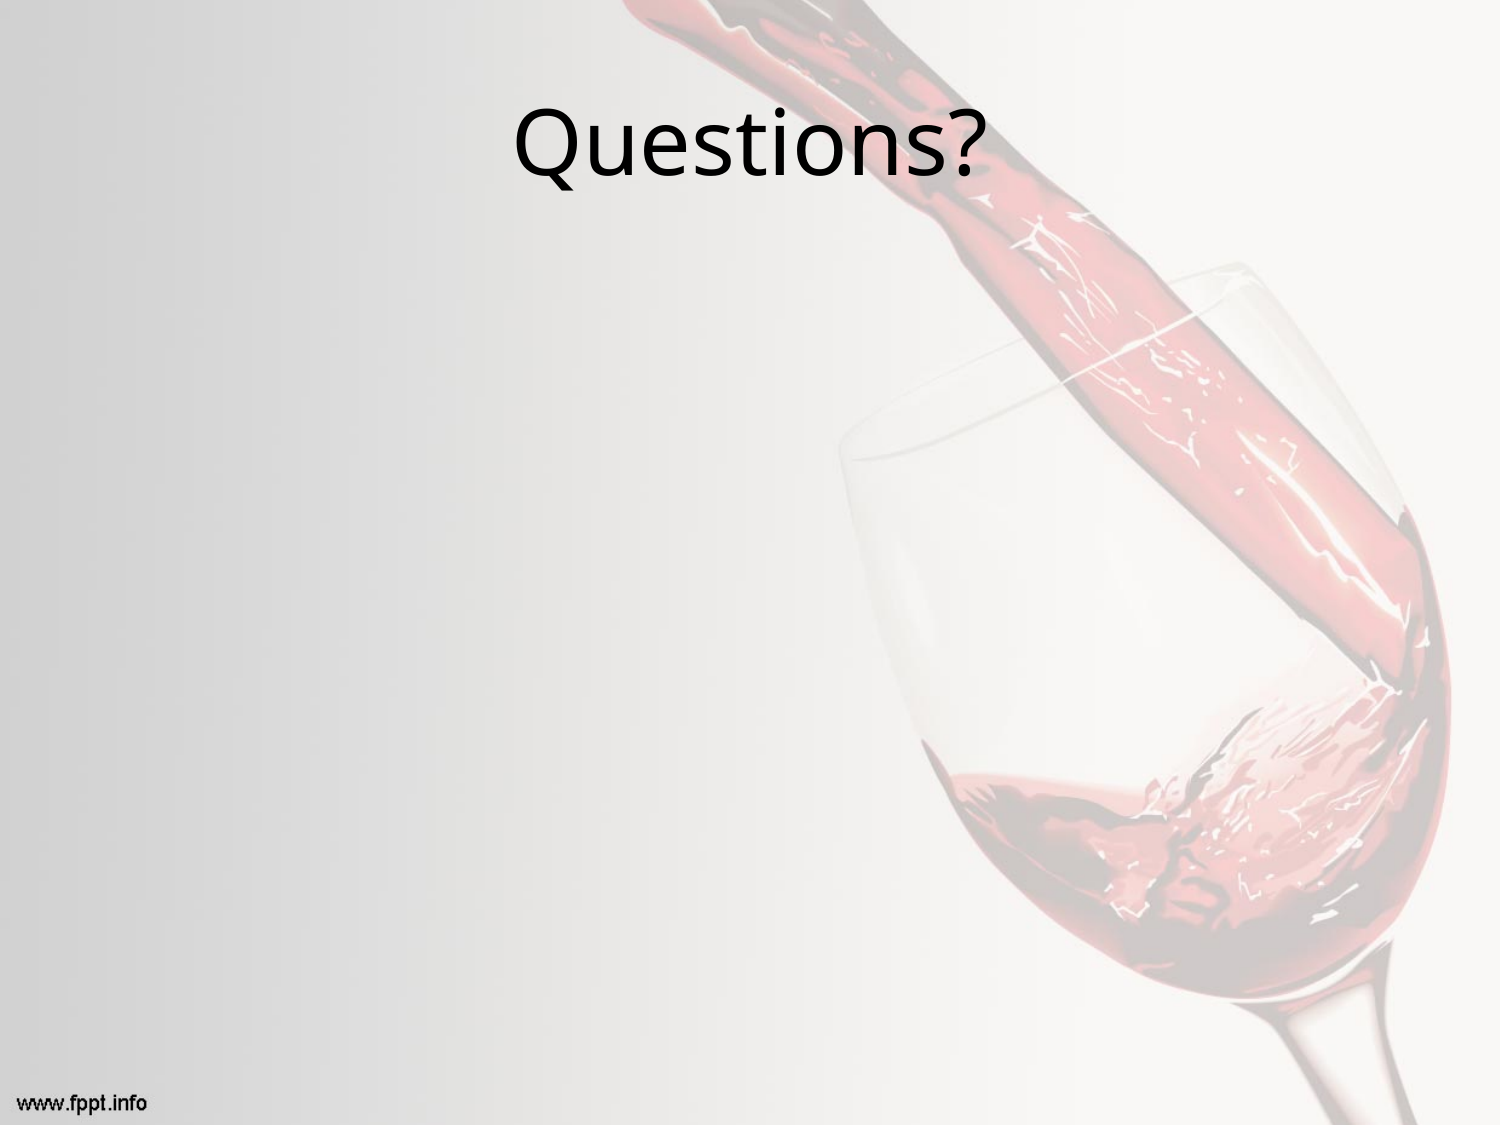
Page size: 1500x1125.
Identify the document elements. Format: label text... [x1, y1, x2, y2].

title Questions? [75, 45, 1425, 233]
picture [0, 0, 1500, 1125]
